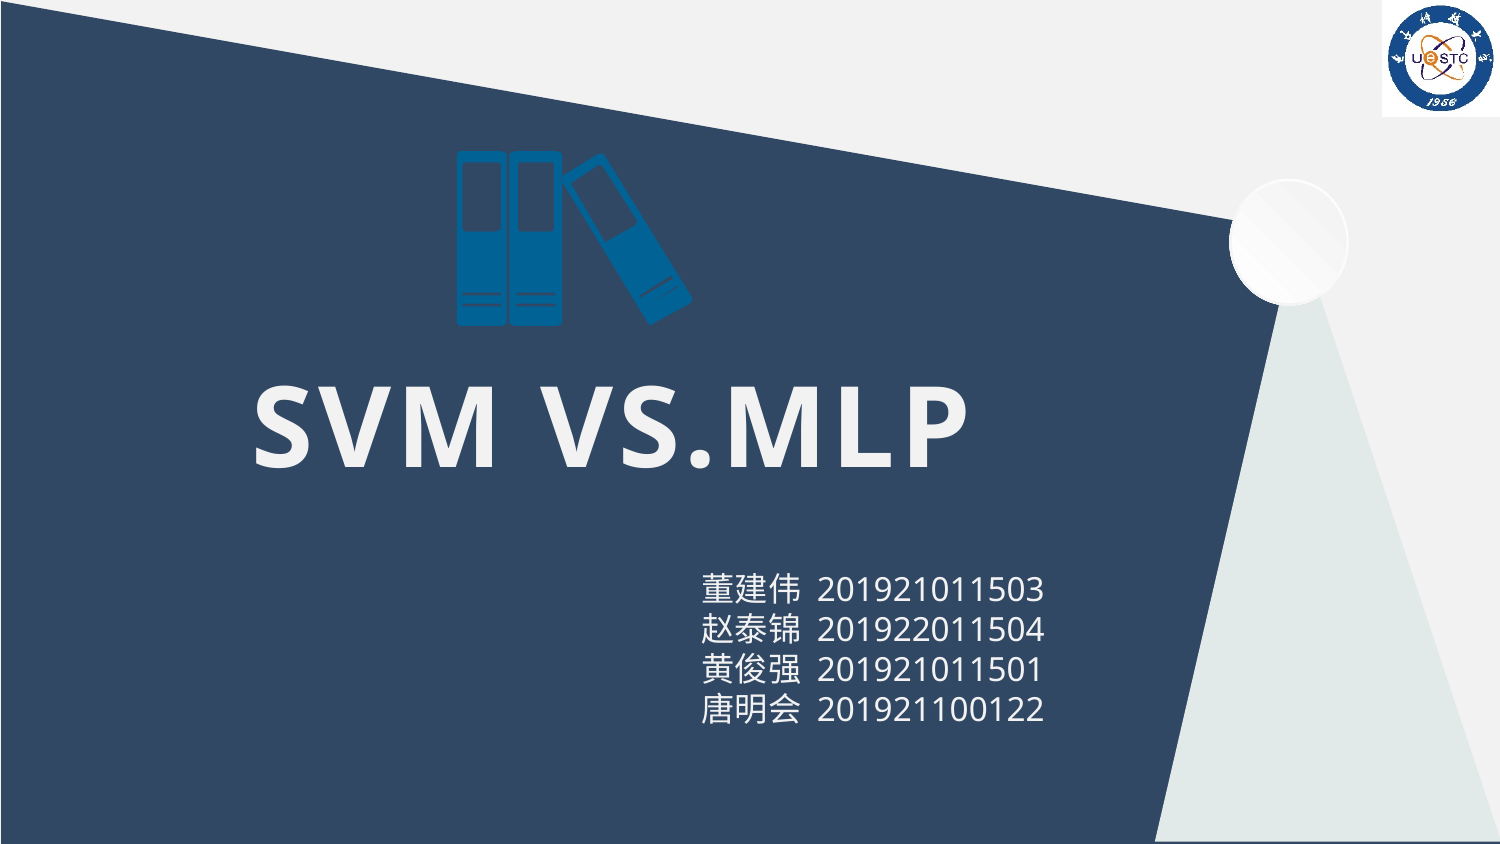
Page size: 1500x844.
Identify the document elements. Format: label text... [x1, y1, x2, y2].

text_box 董建伟 201921011503 赵泰锦 201922011504 黄俊强 201921011501 唐明会 201921100122 [690, 562, 1057, 734]
picture [1382, 0, 1500, 117]
text_box 赵泰锦 201922011504 黄俊强 201921011501 [0, 0, 1274, 844]
text_box [509, 151, 693, 326]
text_box [1152, 313, 1500, 844]
text_box SVM VS.MLP [240, 349, 984, 496]
text_box [456, 151, 507, 326]
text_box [1228, 178, 1350, 307]
